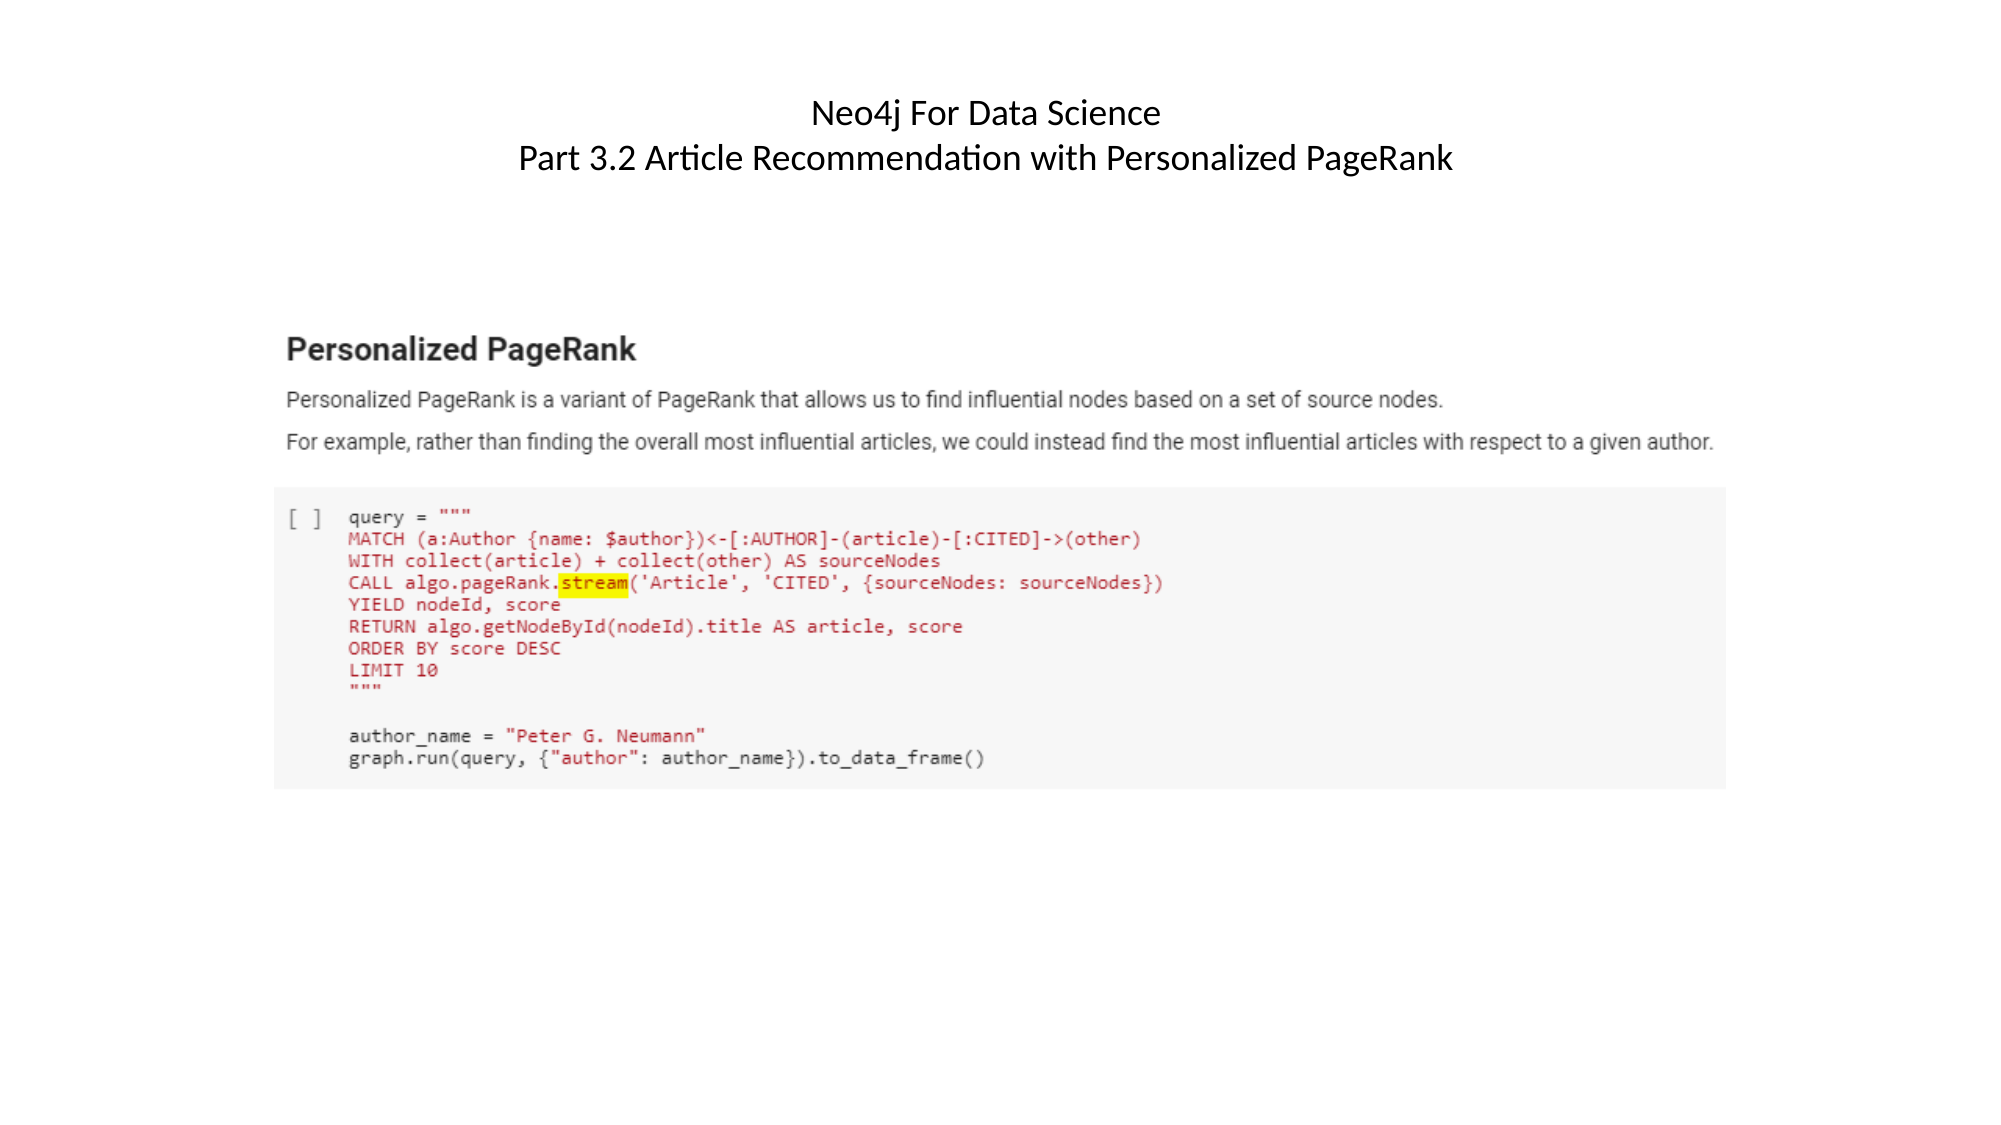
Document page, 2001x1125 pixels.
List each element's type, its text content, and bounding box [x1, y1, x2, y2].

text_box Neo4j For Data Science Part 3.2 Article Recommendation with Personalized PageRank [355, 80, 1618, 186]
picture [274, 331, 1726, 794]
